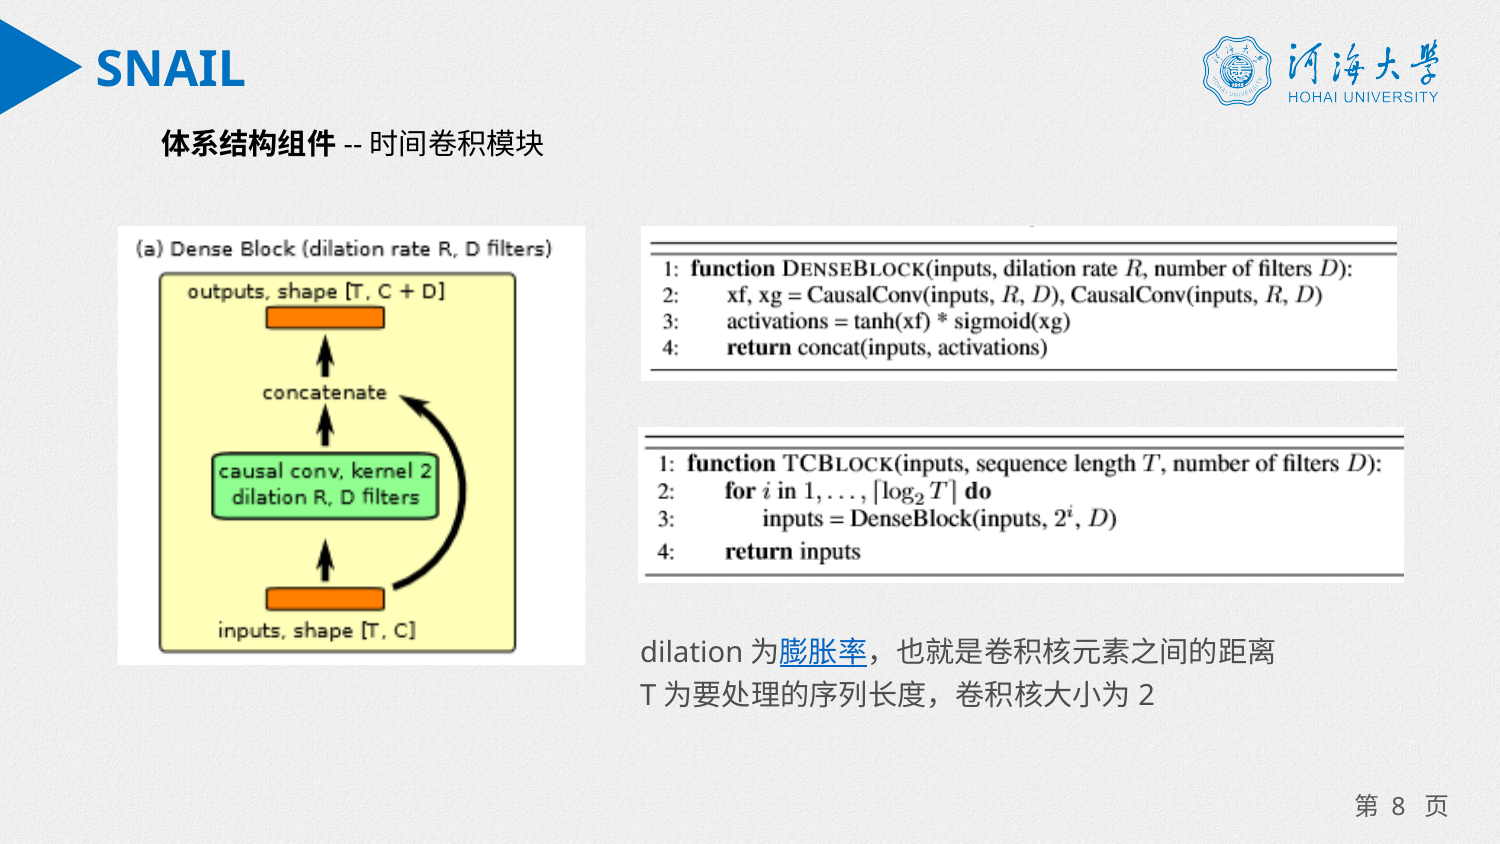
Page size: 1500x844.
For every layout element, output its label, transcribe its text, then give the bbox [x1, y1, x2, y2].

text_box [0, 19, 83, 115]
text_box dilation为膨胀率，也就是卷积核元素之间的距离 T为要处理的序列长度，卷积核大小为2 [625, 626, 1500, 719]
picture [0, 0, 1500, 844]
text_box SNAIL [80, 29, 262, 105]
text_box 体系结构组件--时间卷积模块 [146, 118, 626, 168]
